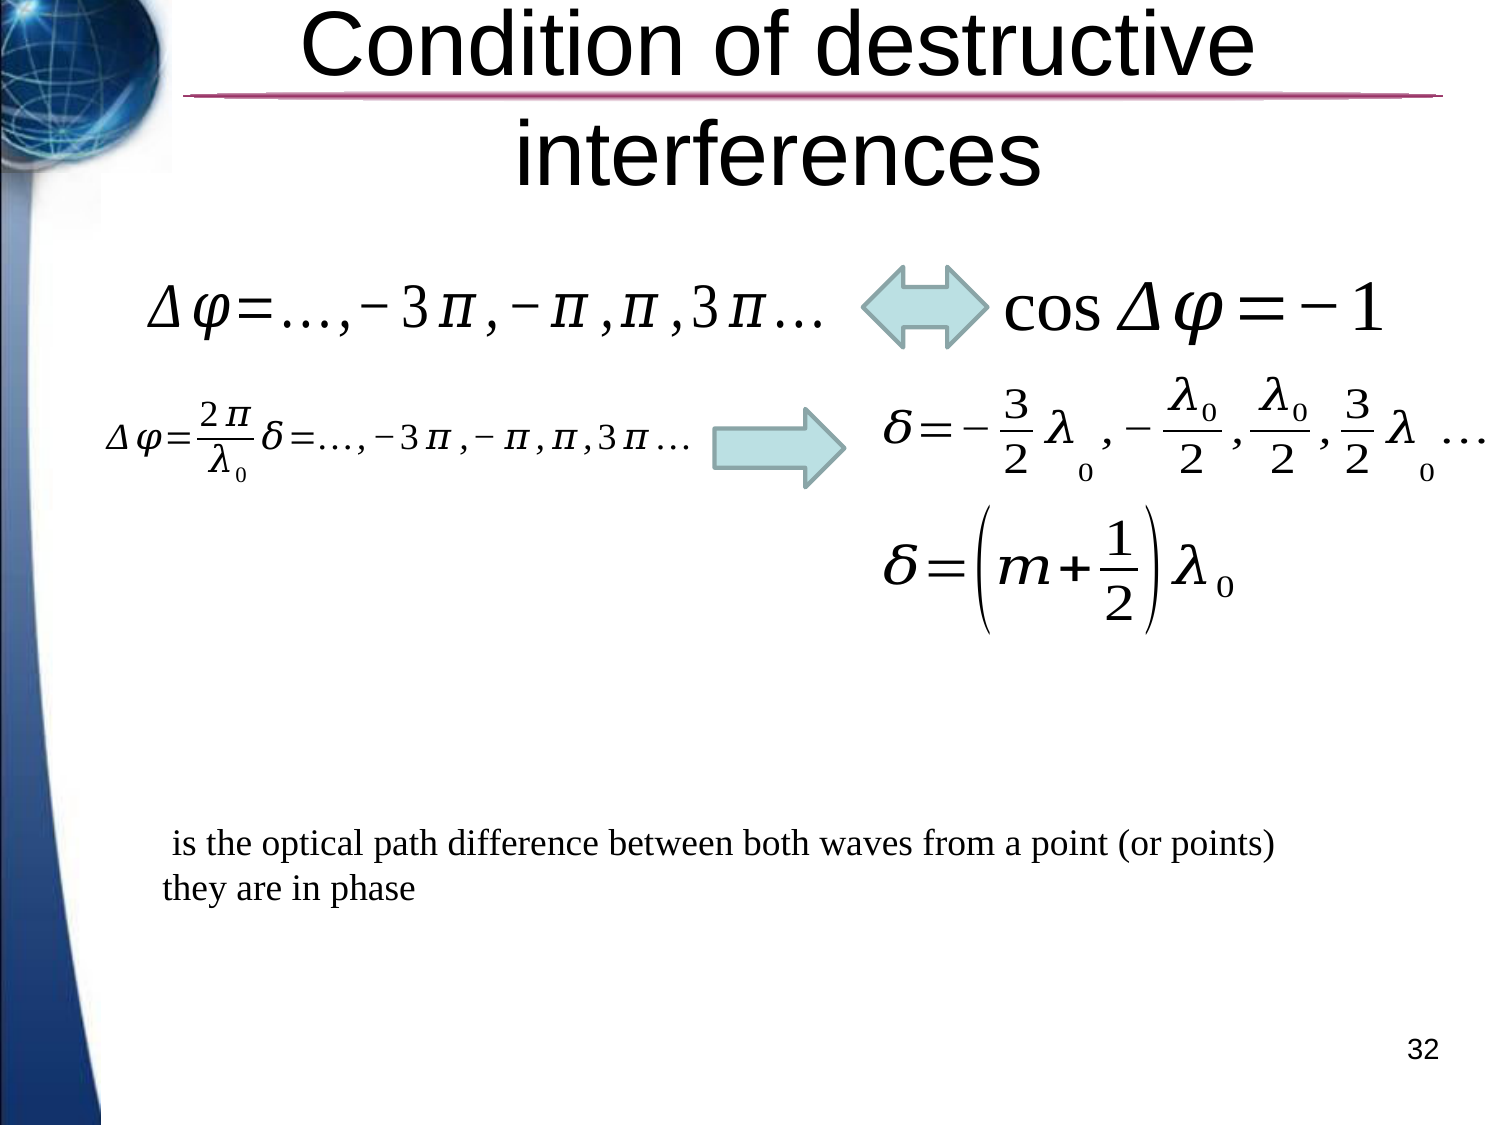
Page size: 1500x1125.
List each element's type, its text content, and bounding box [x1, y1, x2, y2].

slide_number 32 [1104, 1022, 1455, 1092]
picture [0, 0, 172, 1125]
text_box [712, 406, 847, 490]
text_box [860, 264, 990, 350]
title Condition of destructive interferences [104, 0, 1455, 165]
